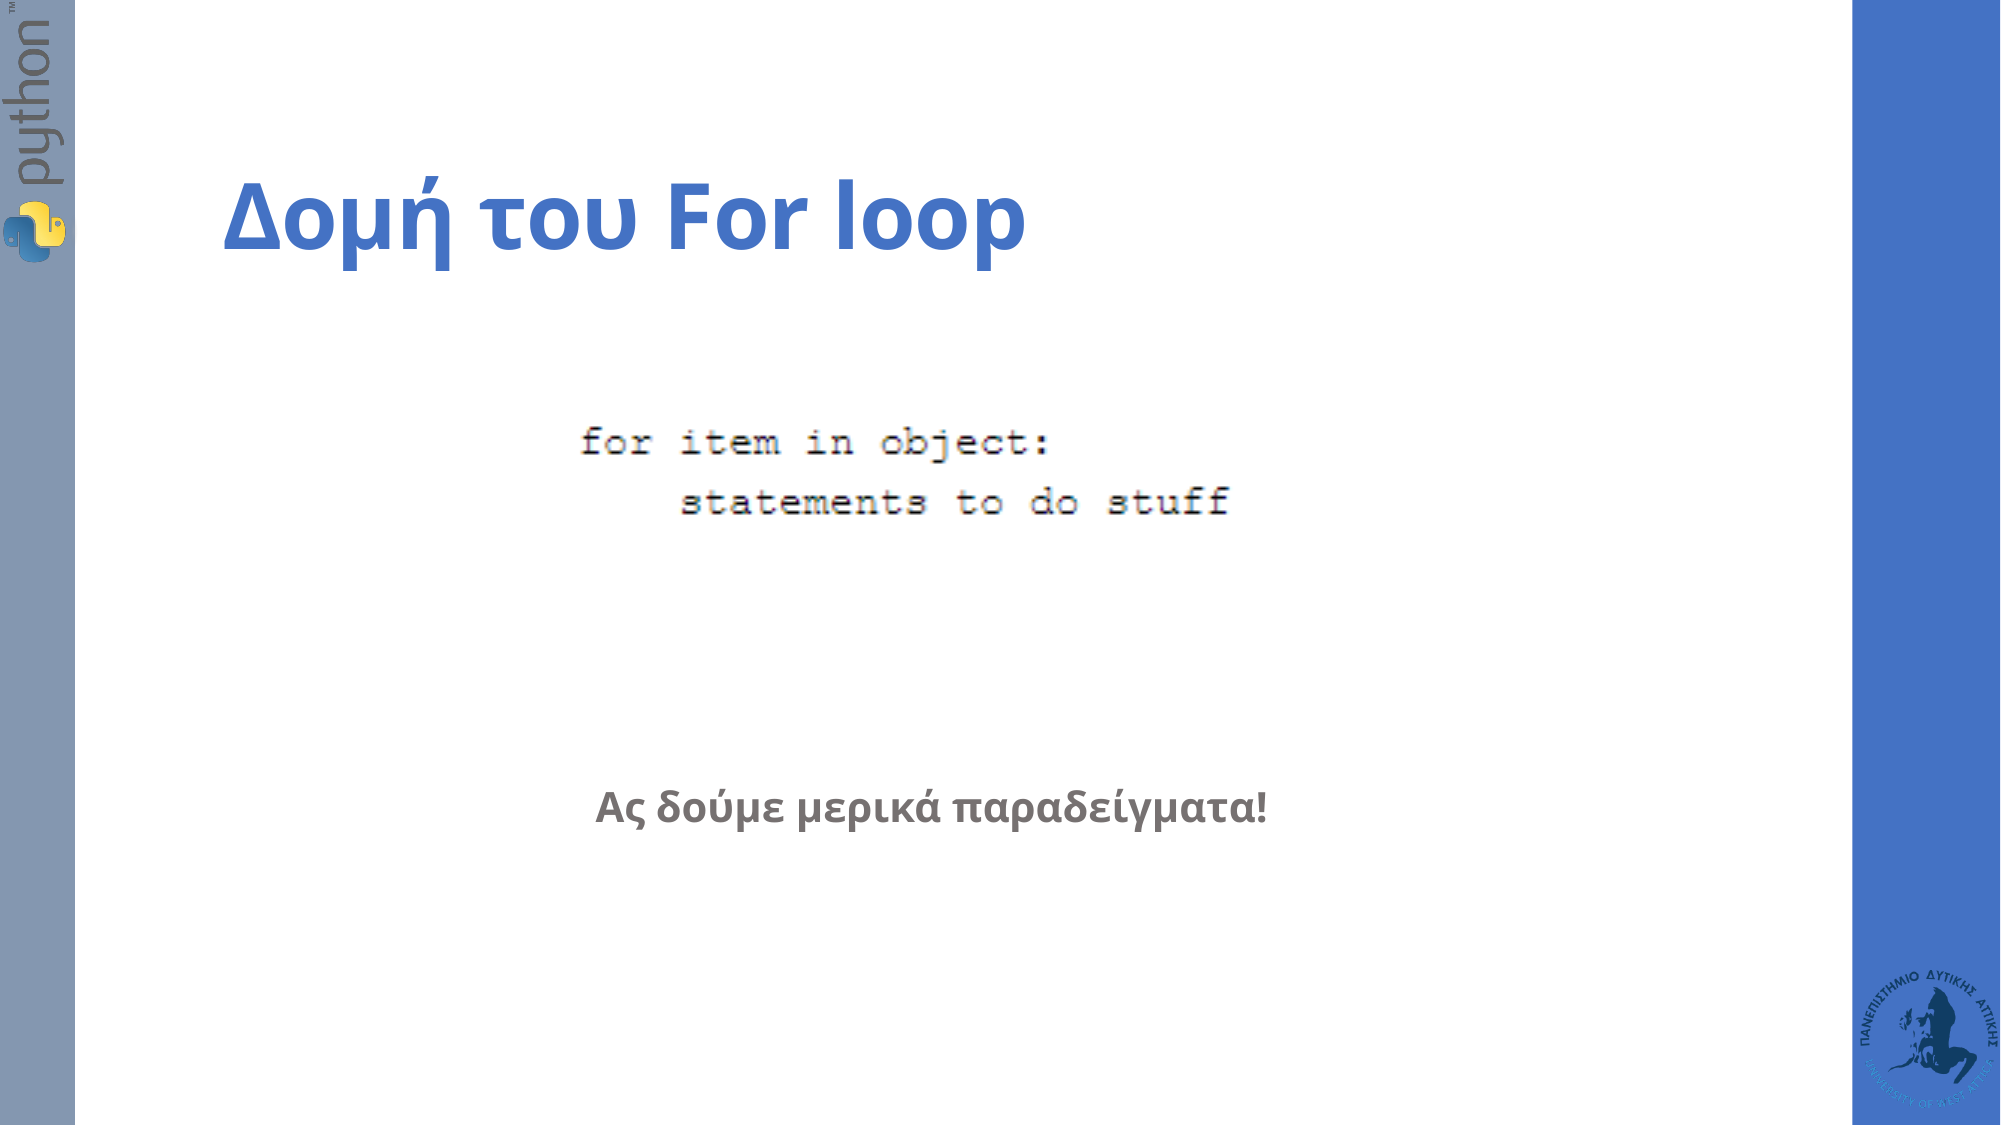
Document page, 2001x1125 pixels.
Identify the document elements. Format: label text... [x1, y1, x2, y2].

text_box Ας δούμε μερικά παραδείγματα! [431, 773, 1433, 839]
picture [560, 398, 1266, 563]
picture [0, 0, 172, 265]
title Δομή του For loop [206, 48, 1797, 278]
picture [1860, 970, 2000, 1108]
